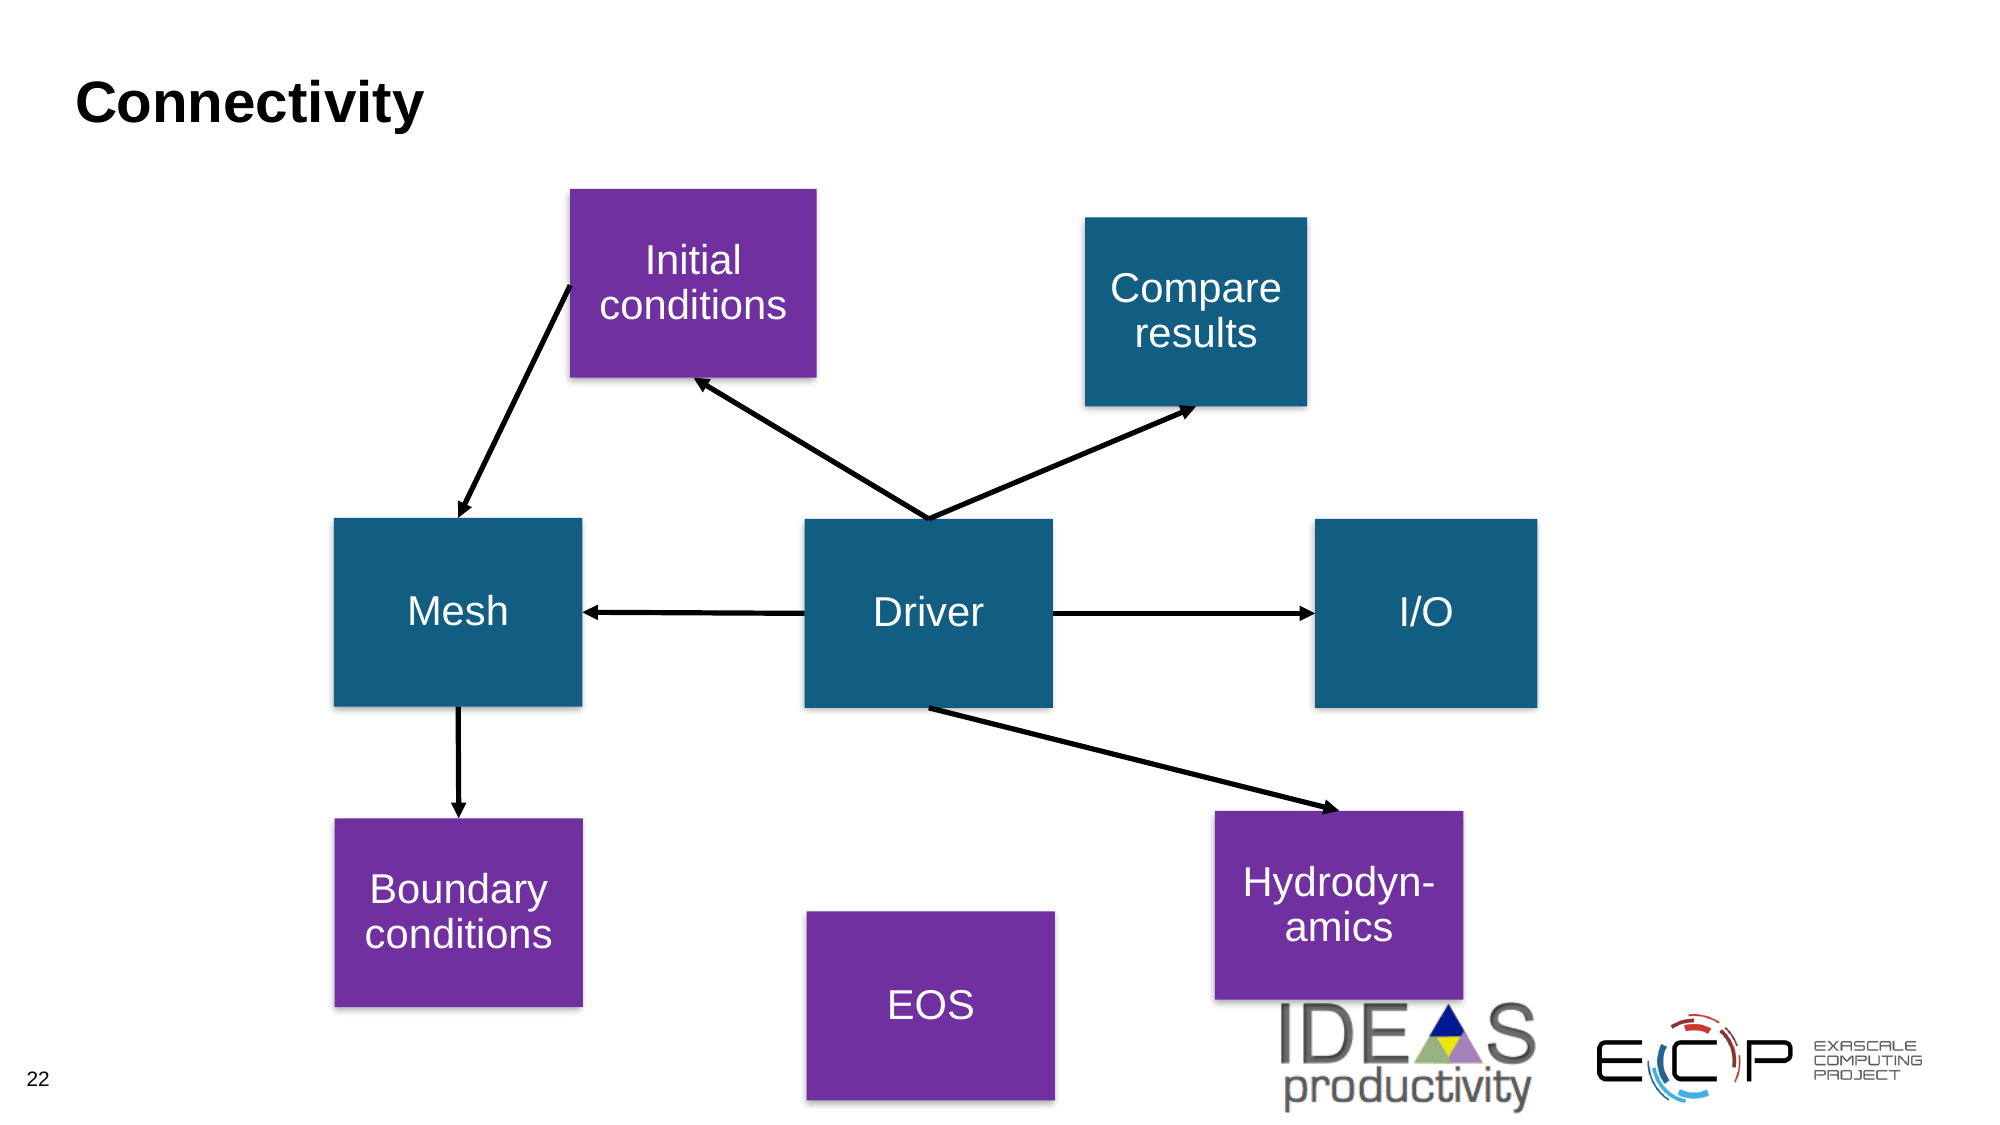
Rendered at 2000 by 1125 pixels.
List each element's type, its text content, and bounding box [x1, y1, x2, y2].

text_box Hydrodyn-amics [1214, 810, 1464, 1000]
text_box Boundary conditions [334, 818, 583, 1008]
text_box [693, 377, 930, 520]
picture [1280, 1002, 1537, 1114]
text_box Driver [804, 527, 1053, 708]
picture [1597, 1014, 1922, 1103]
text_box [928, 707, 1340, 811]
text_box EOS [806, 911, 1055, 1101]
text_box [457, 284, 571, 519]
text_box I/O [1315, 518, 1538, 708]
text_box Initial conditions [570, 188, 817, 378]
title Connectivity [59, 67, 1926, 218]
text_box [934, 406, 1197, 520]
text_box Mesh [333, 517, 583, 707]
text_box Compare results [1085, 217, 1308, 407]
